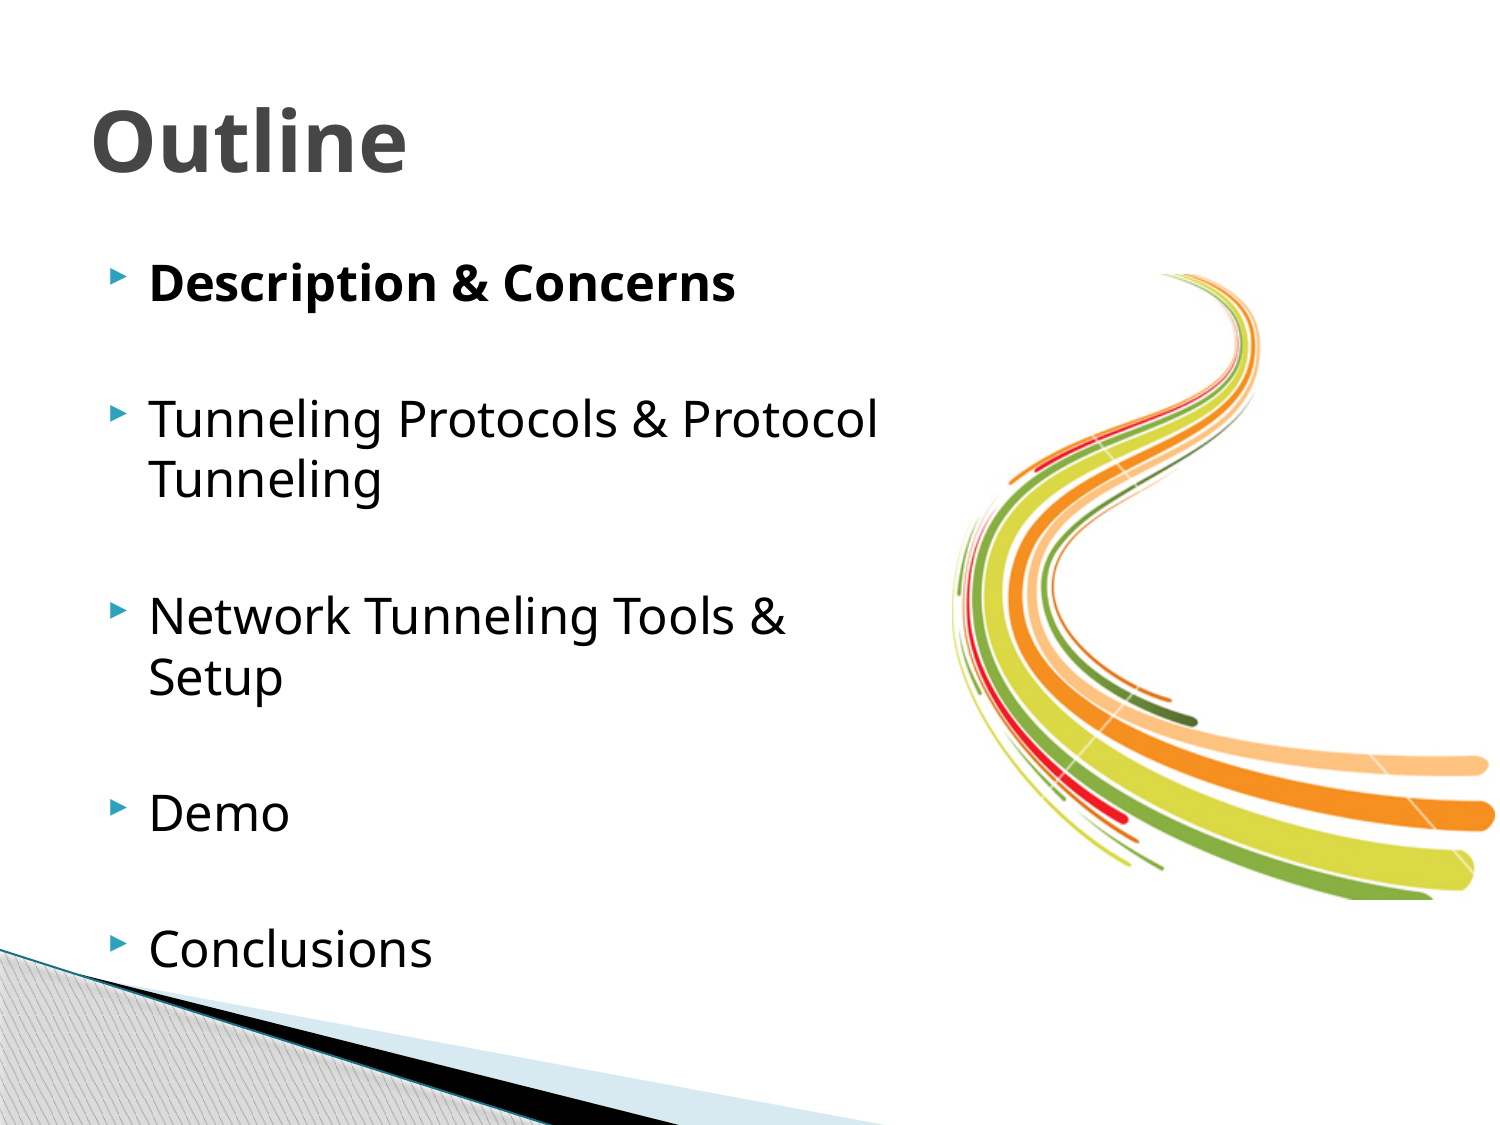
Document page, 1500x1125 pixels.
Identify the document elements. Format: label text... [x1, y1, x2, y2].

picture [952, 274, 1495, 901]
title Outline [75, 45, 1425, 233]
list Description & Concerns Tunneling Protocols & Protocol Tunneling Network Tunneling Tools & Setup Demo Conclusions [75, 243, 925, 986]
